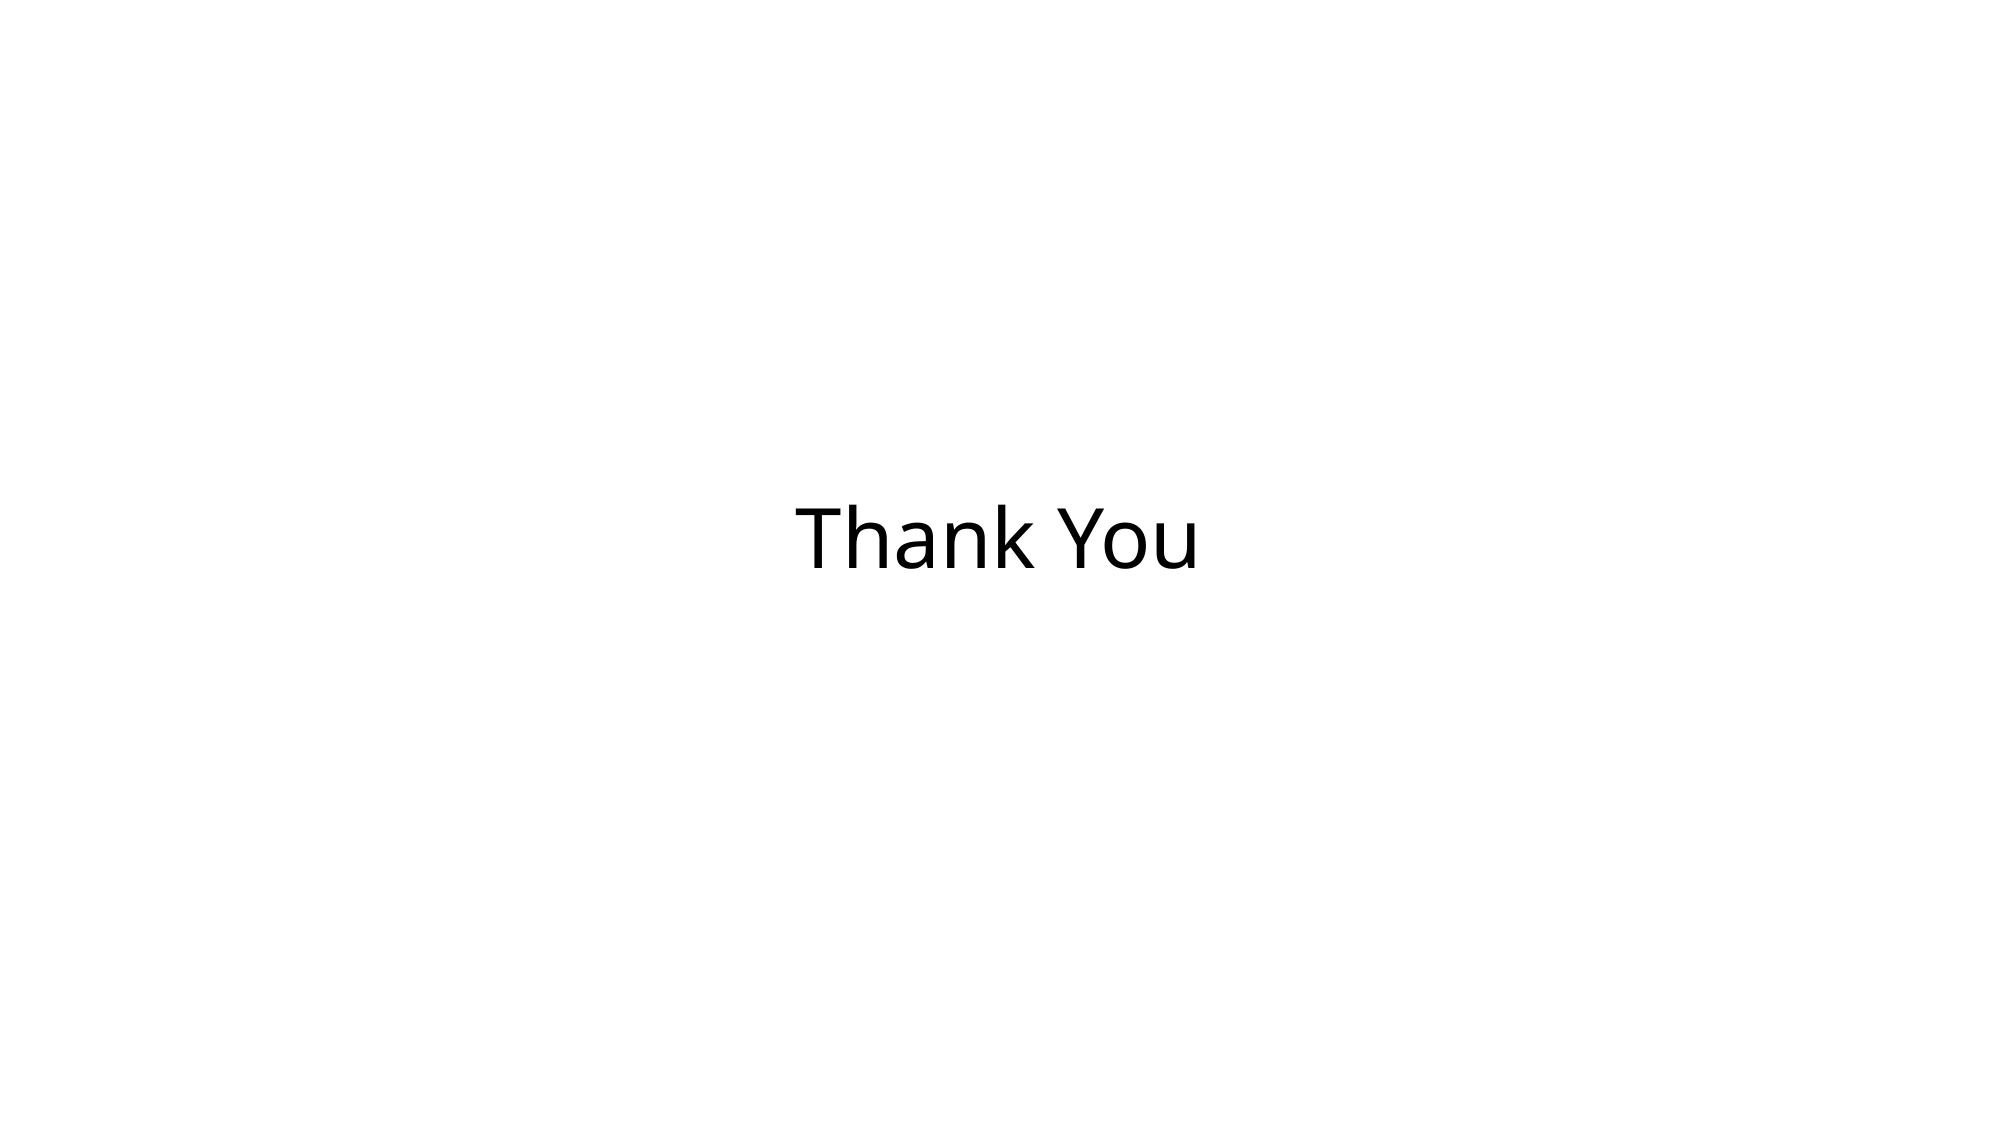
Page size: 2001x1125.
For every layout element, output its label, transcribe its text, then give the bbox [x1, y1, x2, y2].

list Thank You [780, 489, 1267, 684]
